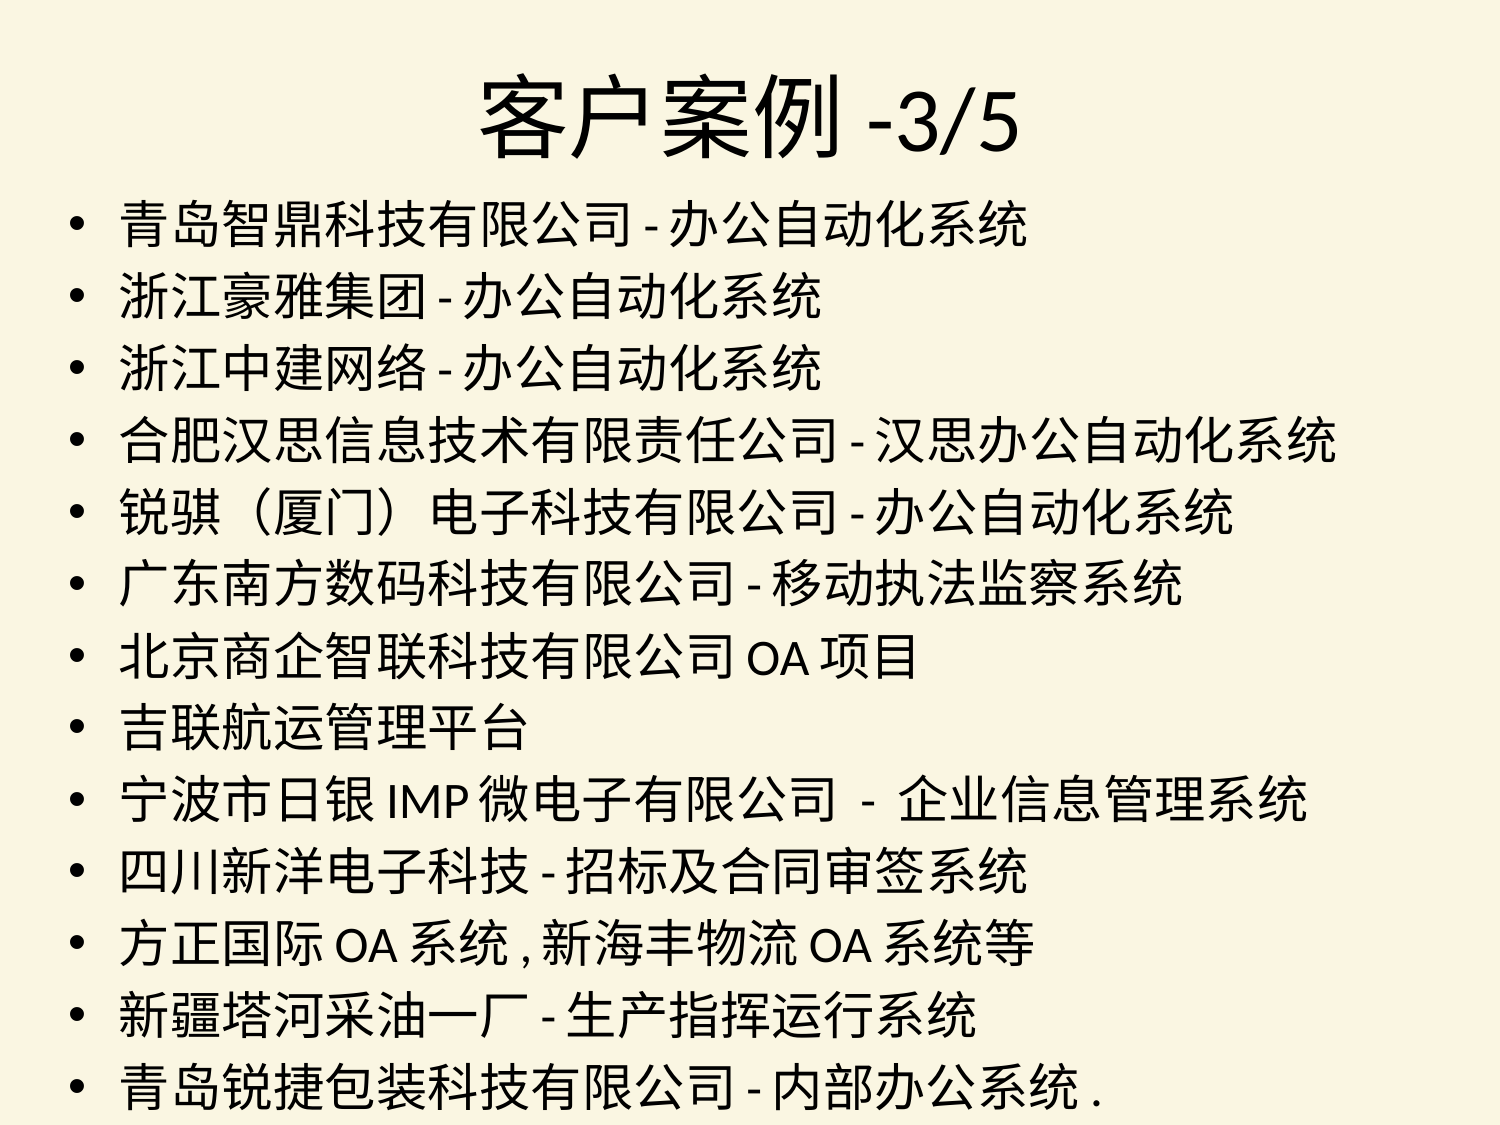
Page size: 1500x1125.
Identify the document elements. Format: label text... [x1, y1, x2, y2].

title 客户案例-3/5 [75, 45, 1425, 184]
list 青岛智鼎科技有限公司-办公自动化系统 浙江豪雅集团-办公自动化系统 浙江中建网络-办公自动化系统 合肥汉思信息技术有限责任公司-汉思办公自动化系统 锐骐（厦门）电子科技有限公司-办公自动化系统 广东南方数码科技有限公司-移动执法监察系统 北京商企智联科技有限公司OA项目 吉联航运管理平台 宁波市日银IMP微电子有限公司 - 企业信息管理系统 四川新洋电子科技-招标及合同审签系统 方正国际OA系统,新海丰物流OA系统等 新疆塔河采油一厂-生产指挥运行系统 青岛锐捷包装科技有限公司-内部办公系统. [53, 184, 1500, 1125]
